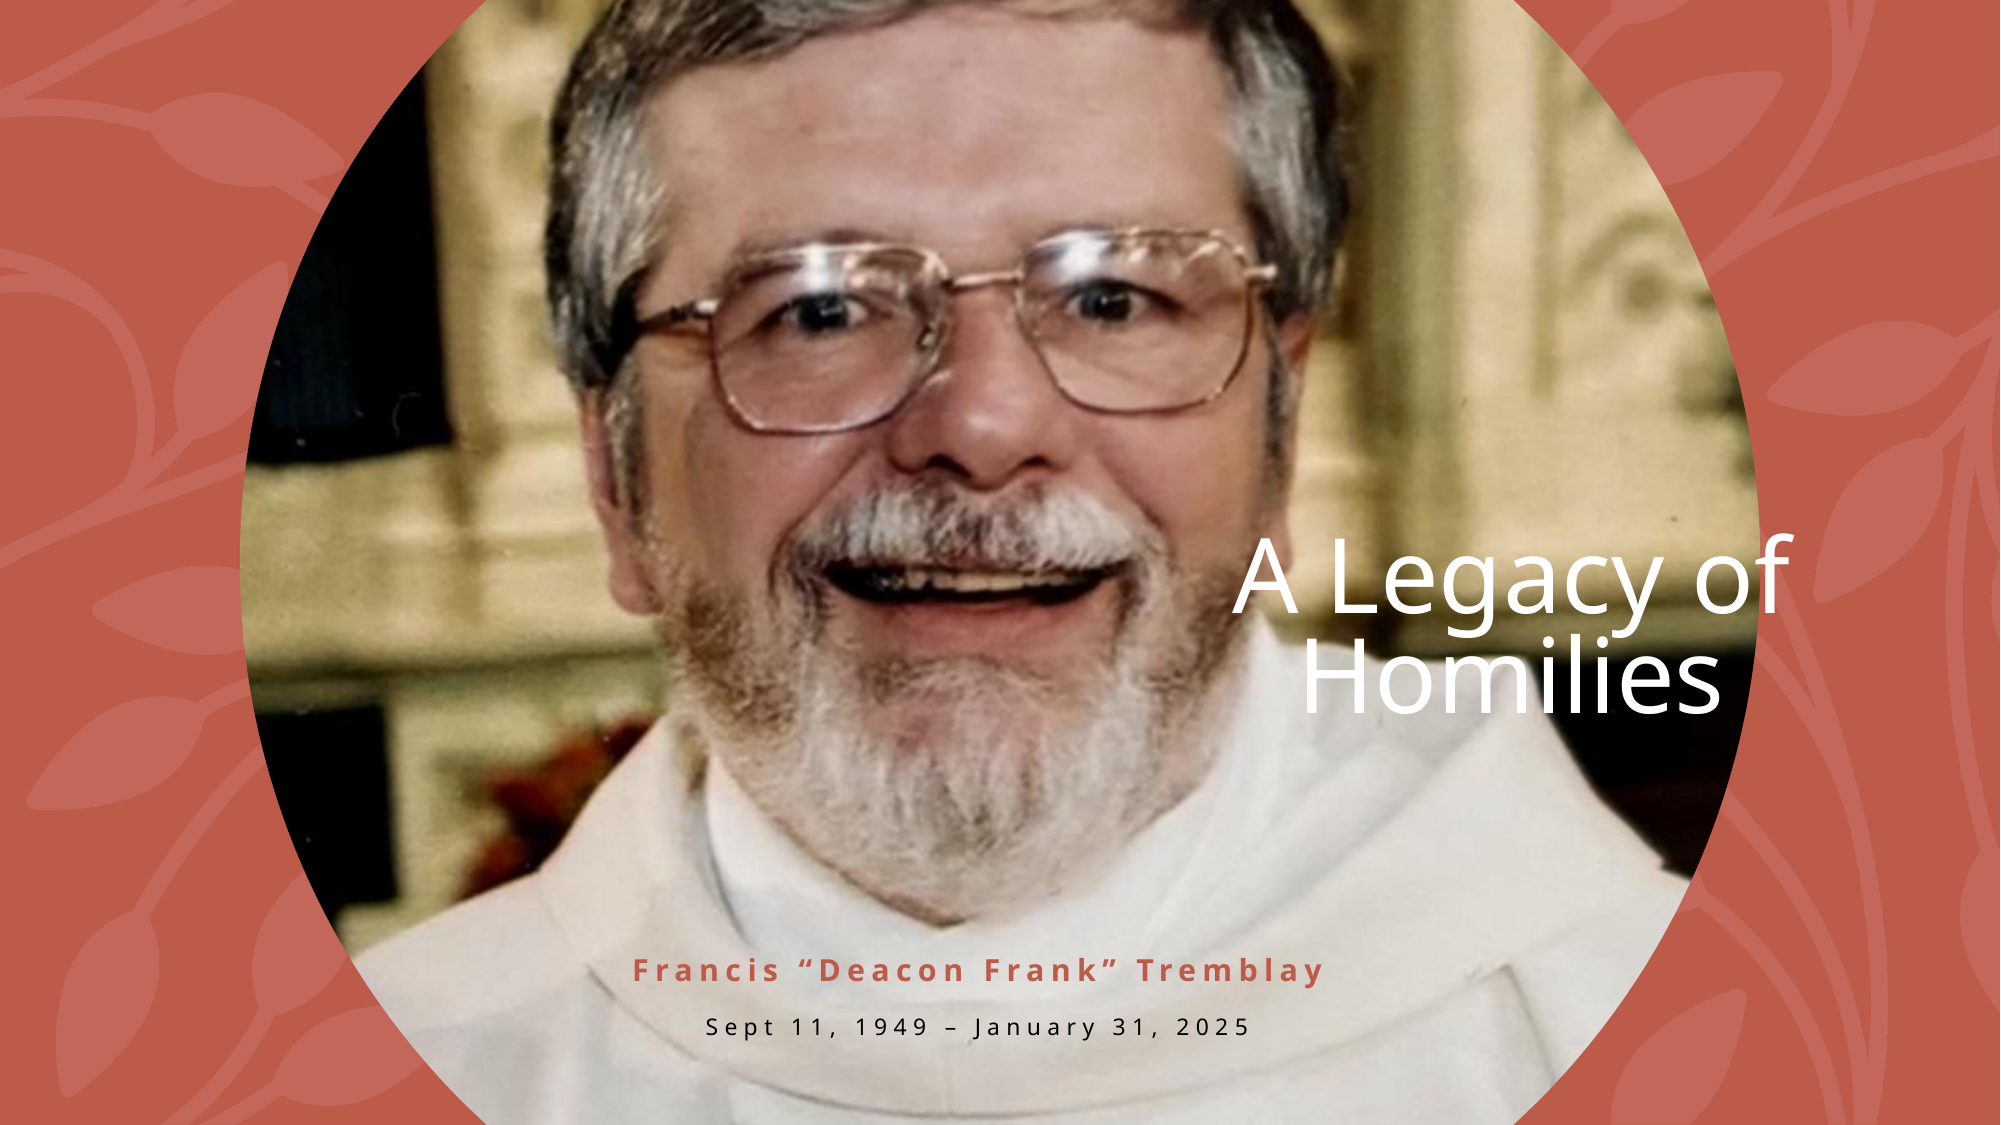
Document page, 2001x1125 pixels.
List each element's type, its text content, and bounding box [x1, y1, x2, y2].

title A Legacy of Homilies [1761, 526, 1823, 753]
picture [0, 0, 2000, 1125]
